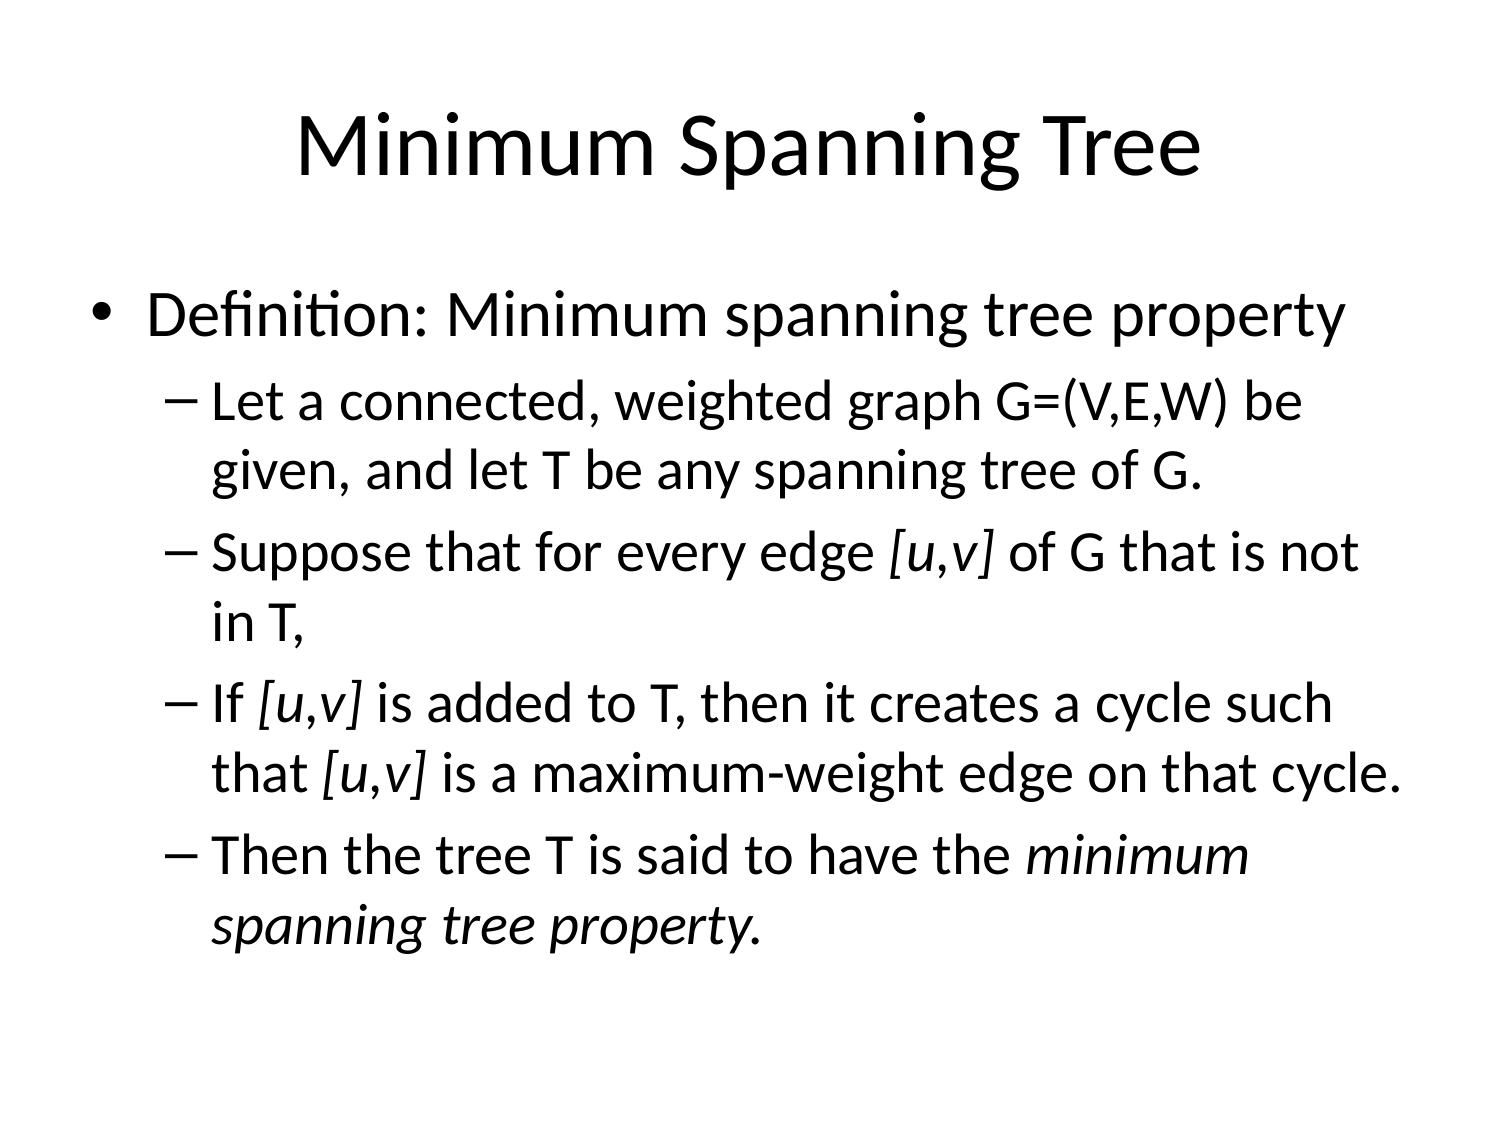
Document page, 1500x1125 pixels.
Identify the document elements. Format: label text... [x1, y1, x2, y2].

title Minimum Spanning Tree [75, 45, 1425, 233]
list Definition: Minimum spanning tree property Let a connected, weighted graph G=(V,E,W) be given, and let T be any spanning tree of G. Suppose that for every edge [u,v] of G that is not in T, If [u,v] is added to T, then it creates a cycle such that [u,v] is a maximum-weight edge on that cycle. Then the tree T is said to have the minimum spanning tree property. [75, 262, 1425, 1005]
